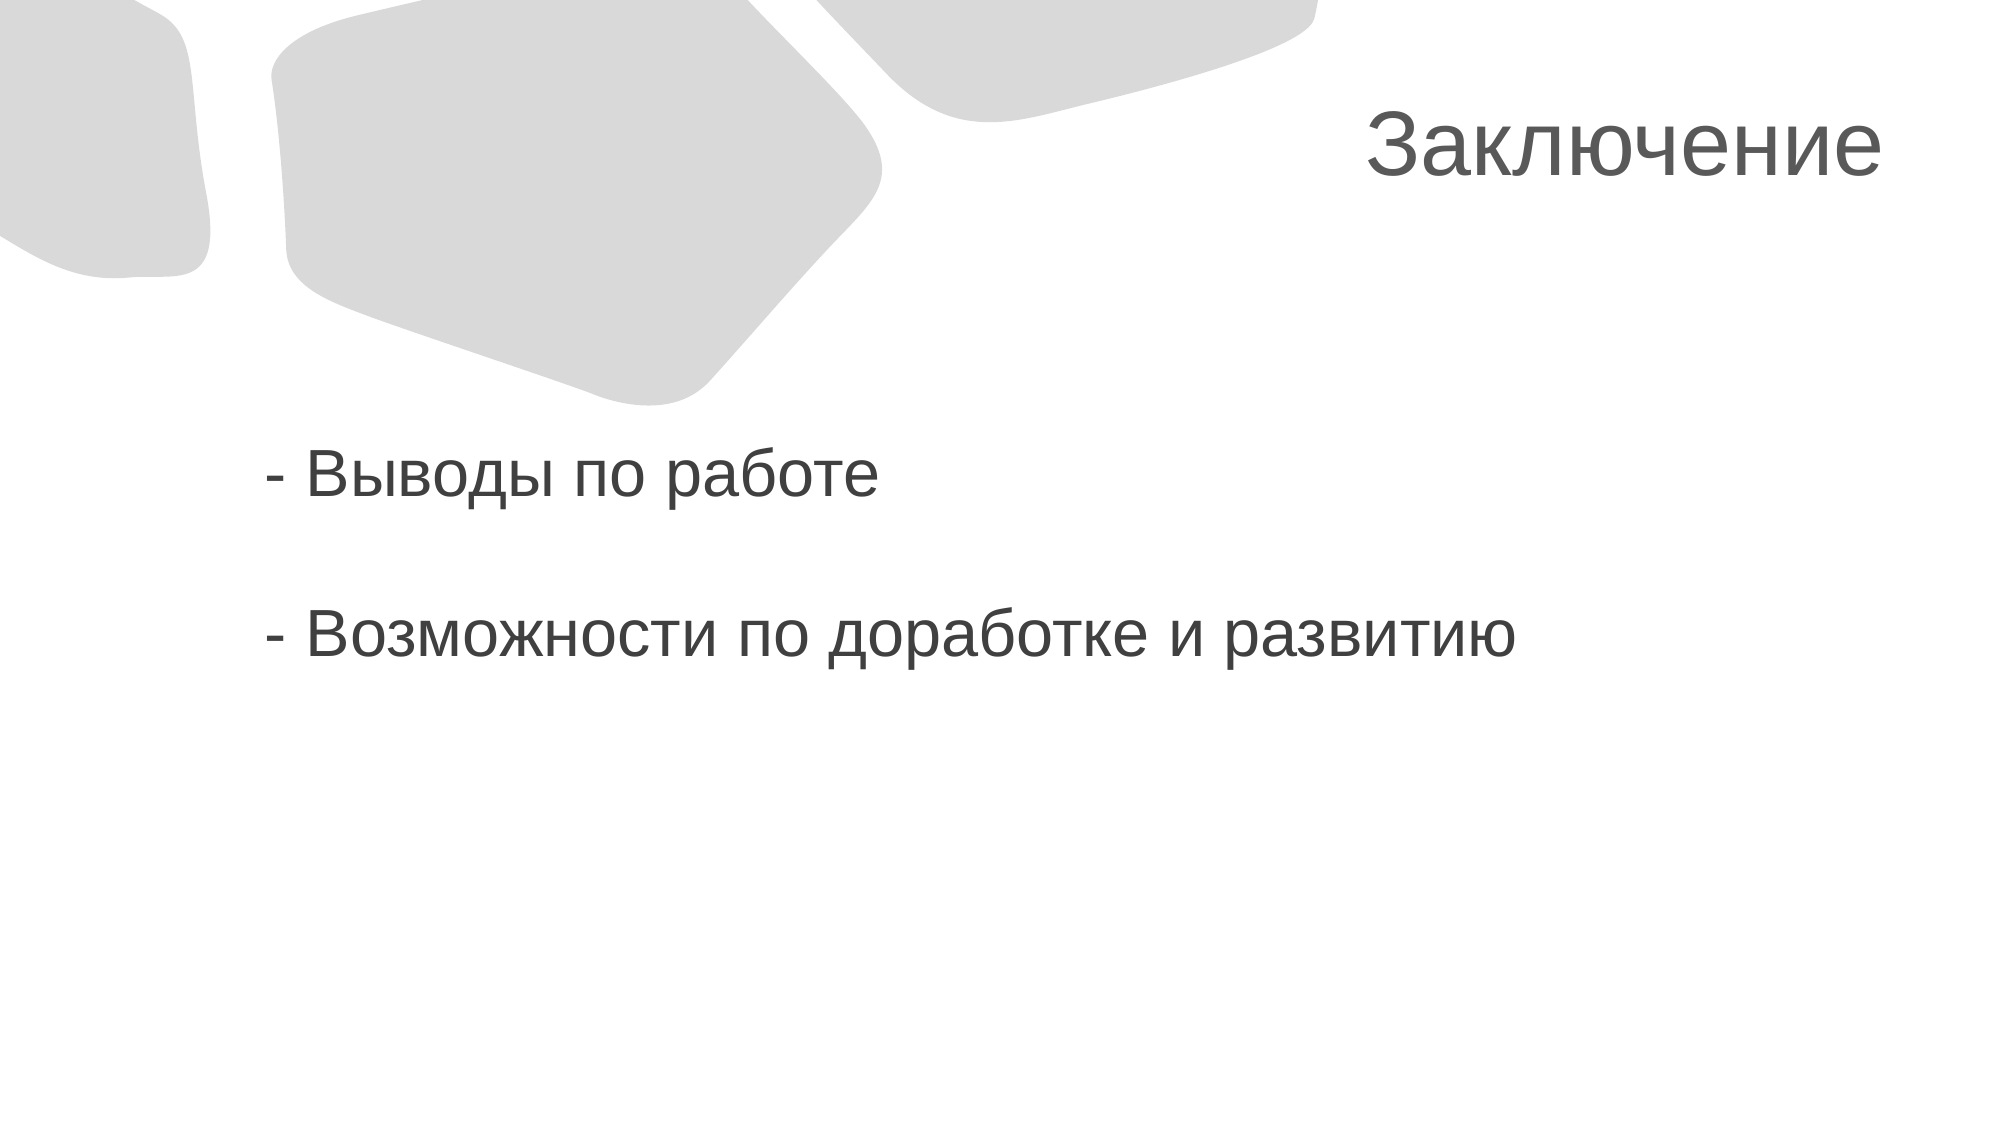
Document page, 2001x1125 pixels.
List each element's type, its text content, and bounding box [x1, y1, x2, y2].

list - Выводы по работе - Возможности по доработке и развитию [99, 262, 1900, 1005]
title Заключение [99, 45, 1900, 233]
